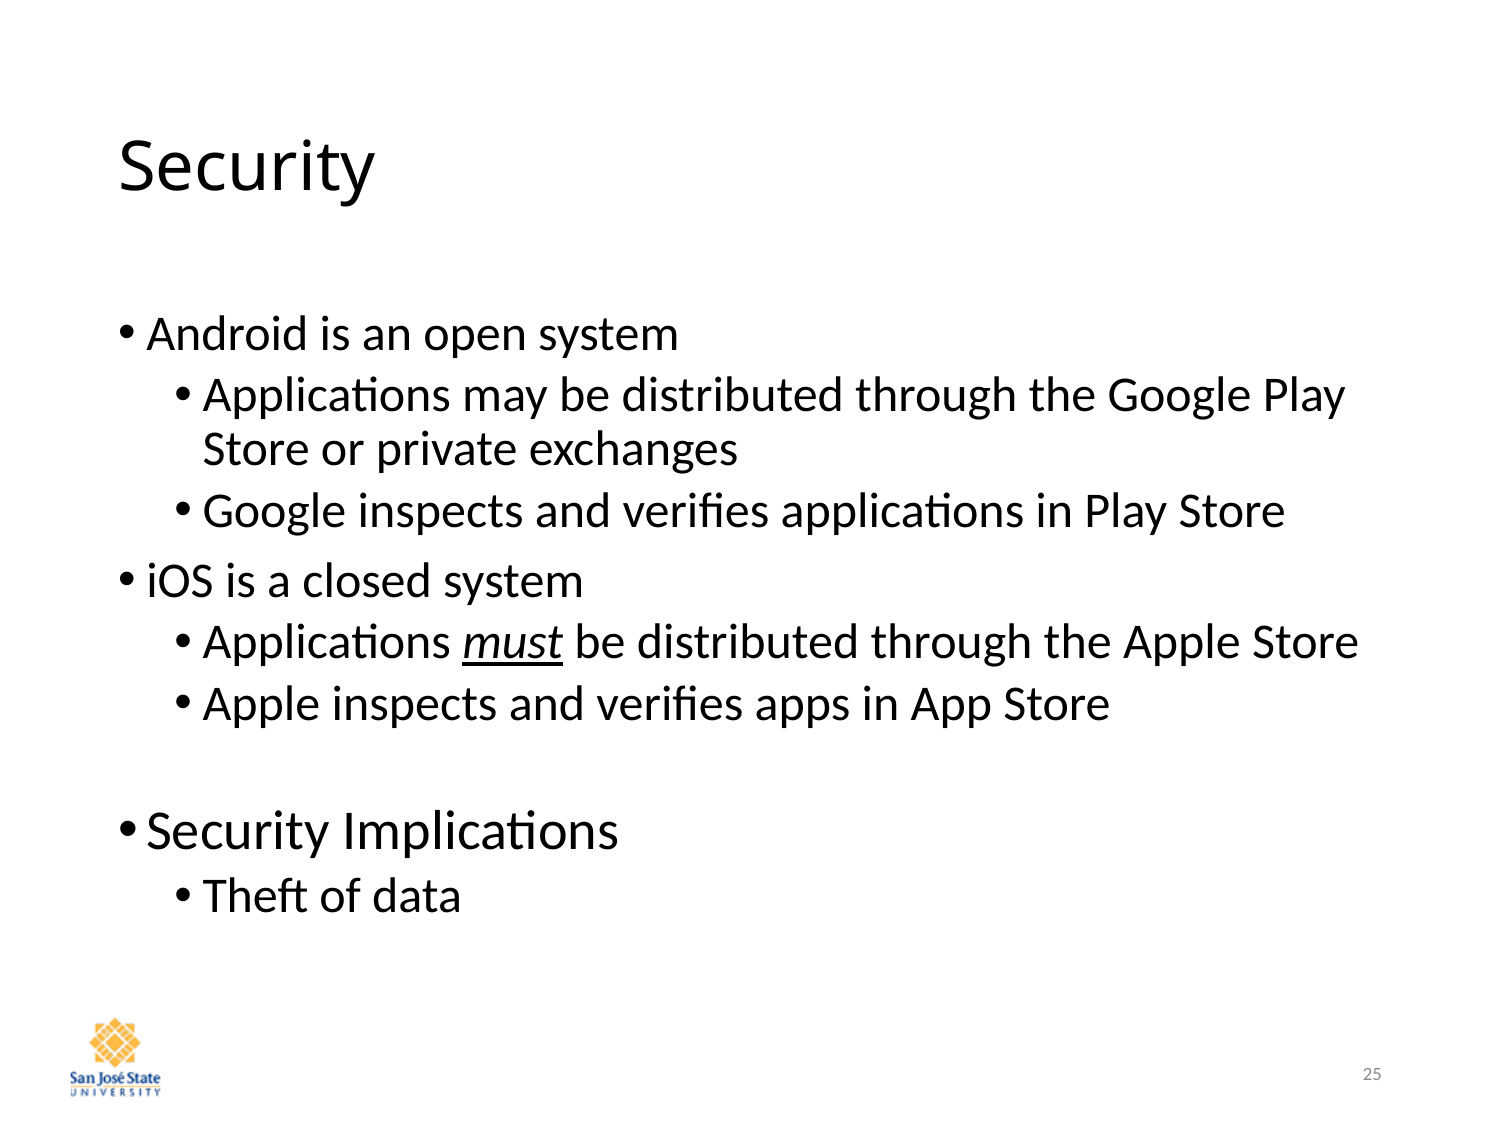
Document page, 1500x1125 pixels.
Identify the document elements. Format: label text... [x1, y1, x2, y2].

list Android is an open system Applications may be distributed through the Google Play Store or private exchanges Google inspects and verifies applications in Play Store iOS is a closed system Applications must be distributed through the Apple Store Apple inspects and verifies apps in App Store Security Implications Theft of data [103, 299, 1397, 1014]
picture [60, 1012, 166, 1112]
title Security [103, 59, 1397, 278]
slide_number 25 [1059, 1042, 1397, 1103]
